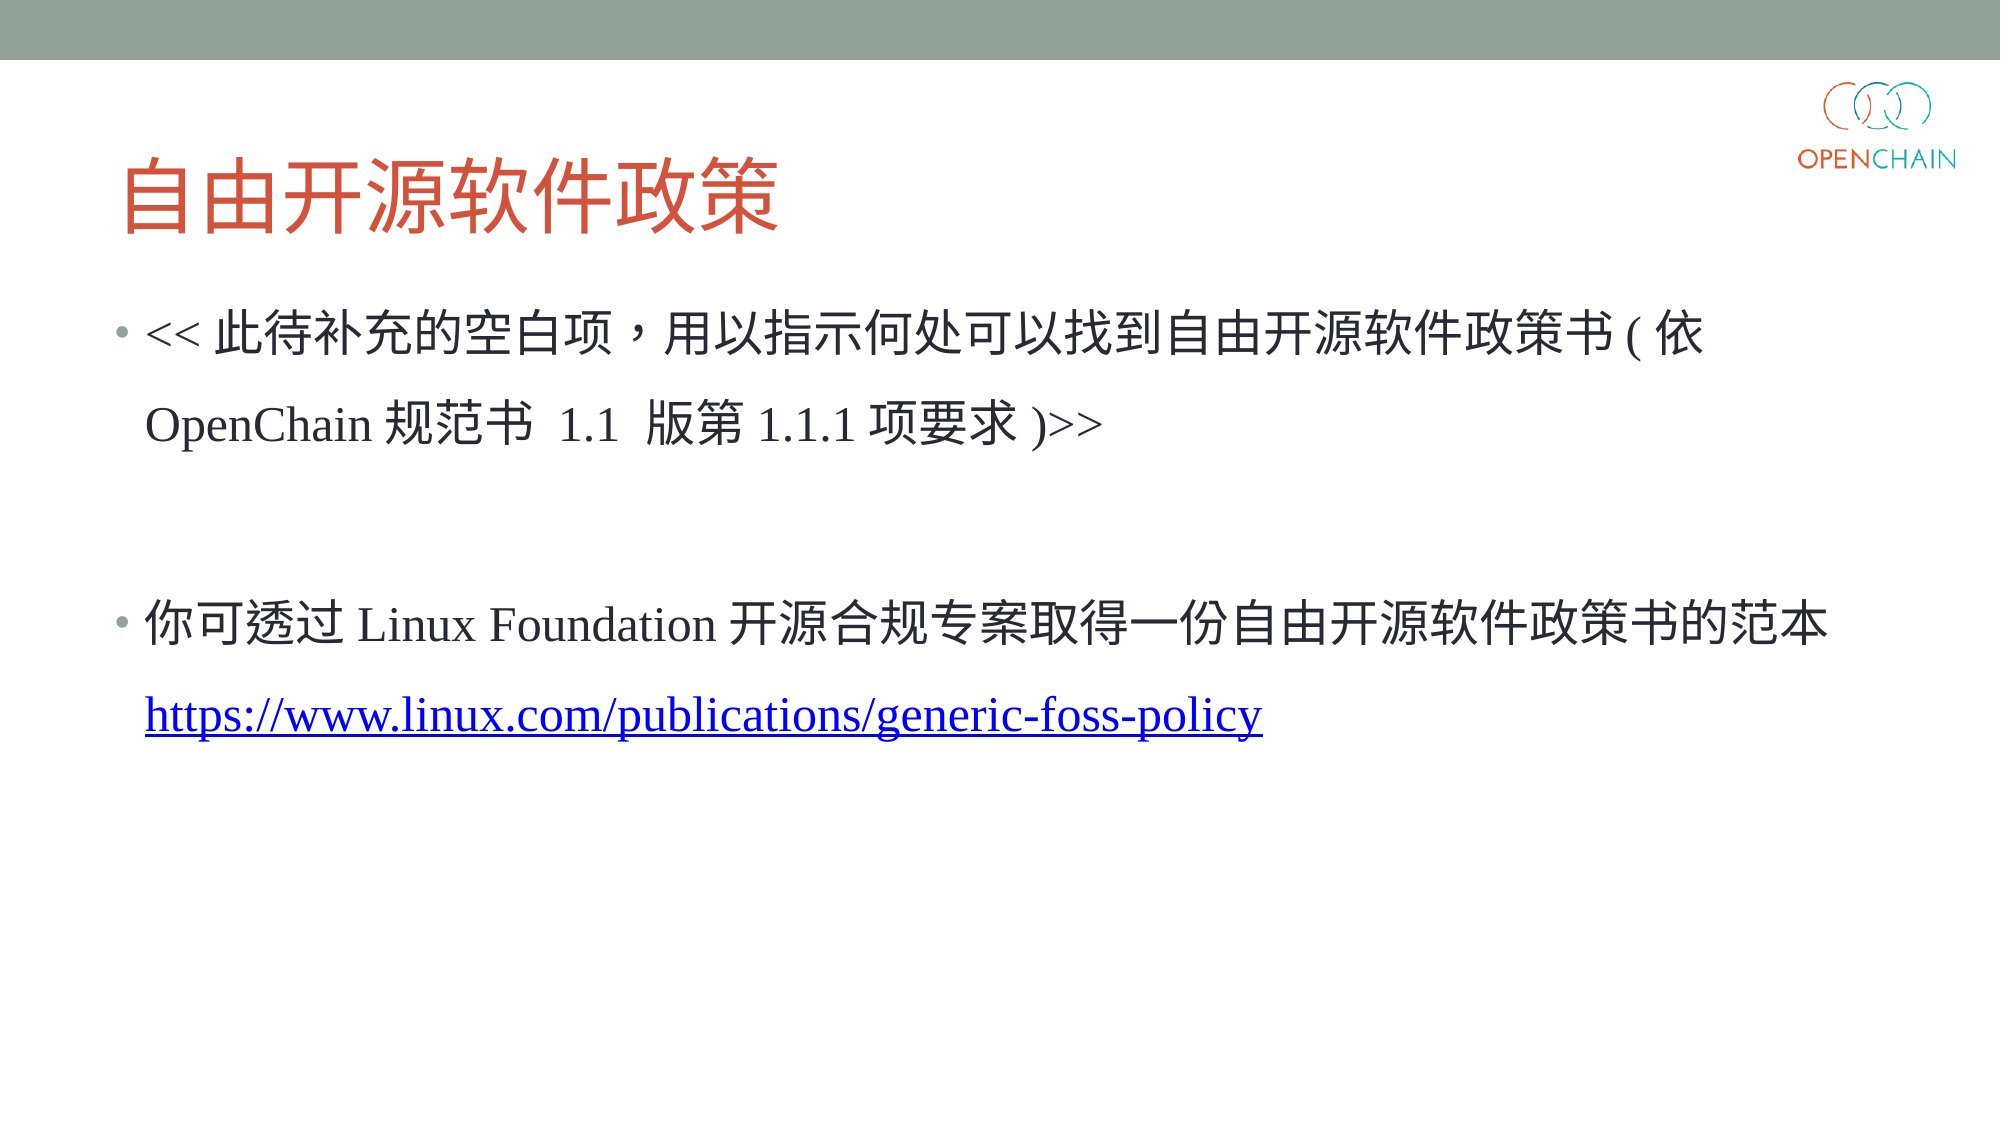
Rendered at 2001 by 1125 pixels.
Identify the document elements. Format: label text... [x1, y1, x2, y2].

title 自由开源软件政策 [99, 87, 1900, 250]
picture [1798, 82, 1955, 169]
list <<此待补充的空白项，用以指示何处可以找到自由开源软件政策书(依OpenChain规范书 1.1 版第1.1.1项要求)>> 你可透过Linux Foundation开源合规专案取得一份自由开源软件政策书的范本 https://www.linux.com/publications/generic-foss-policy [99, 263, 1900, 1064]
